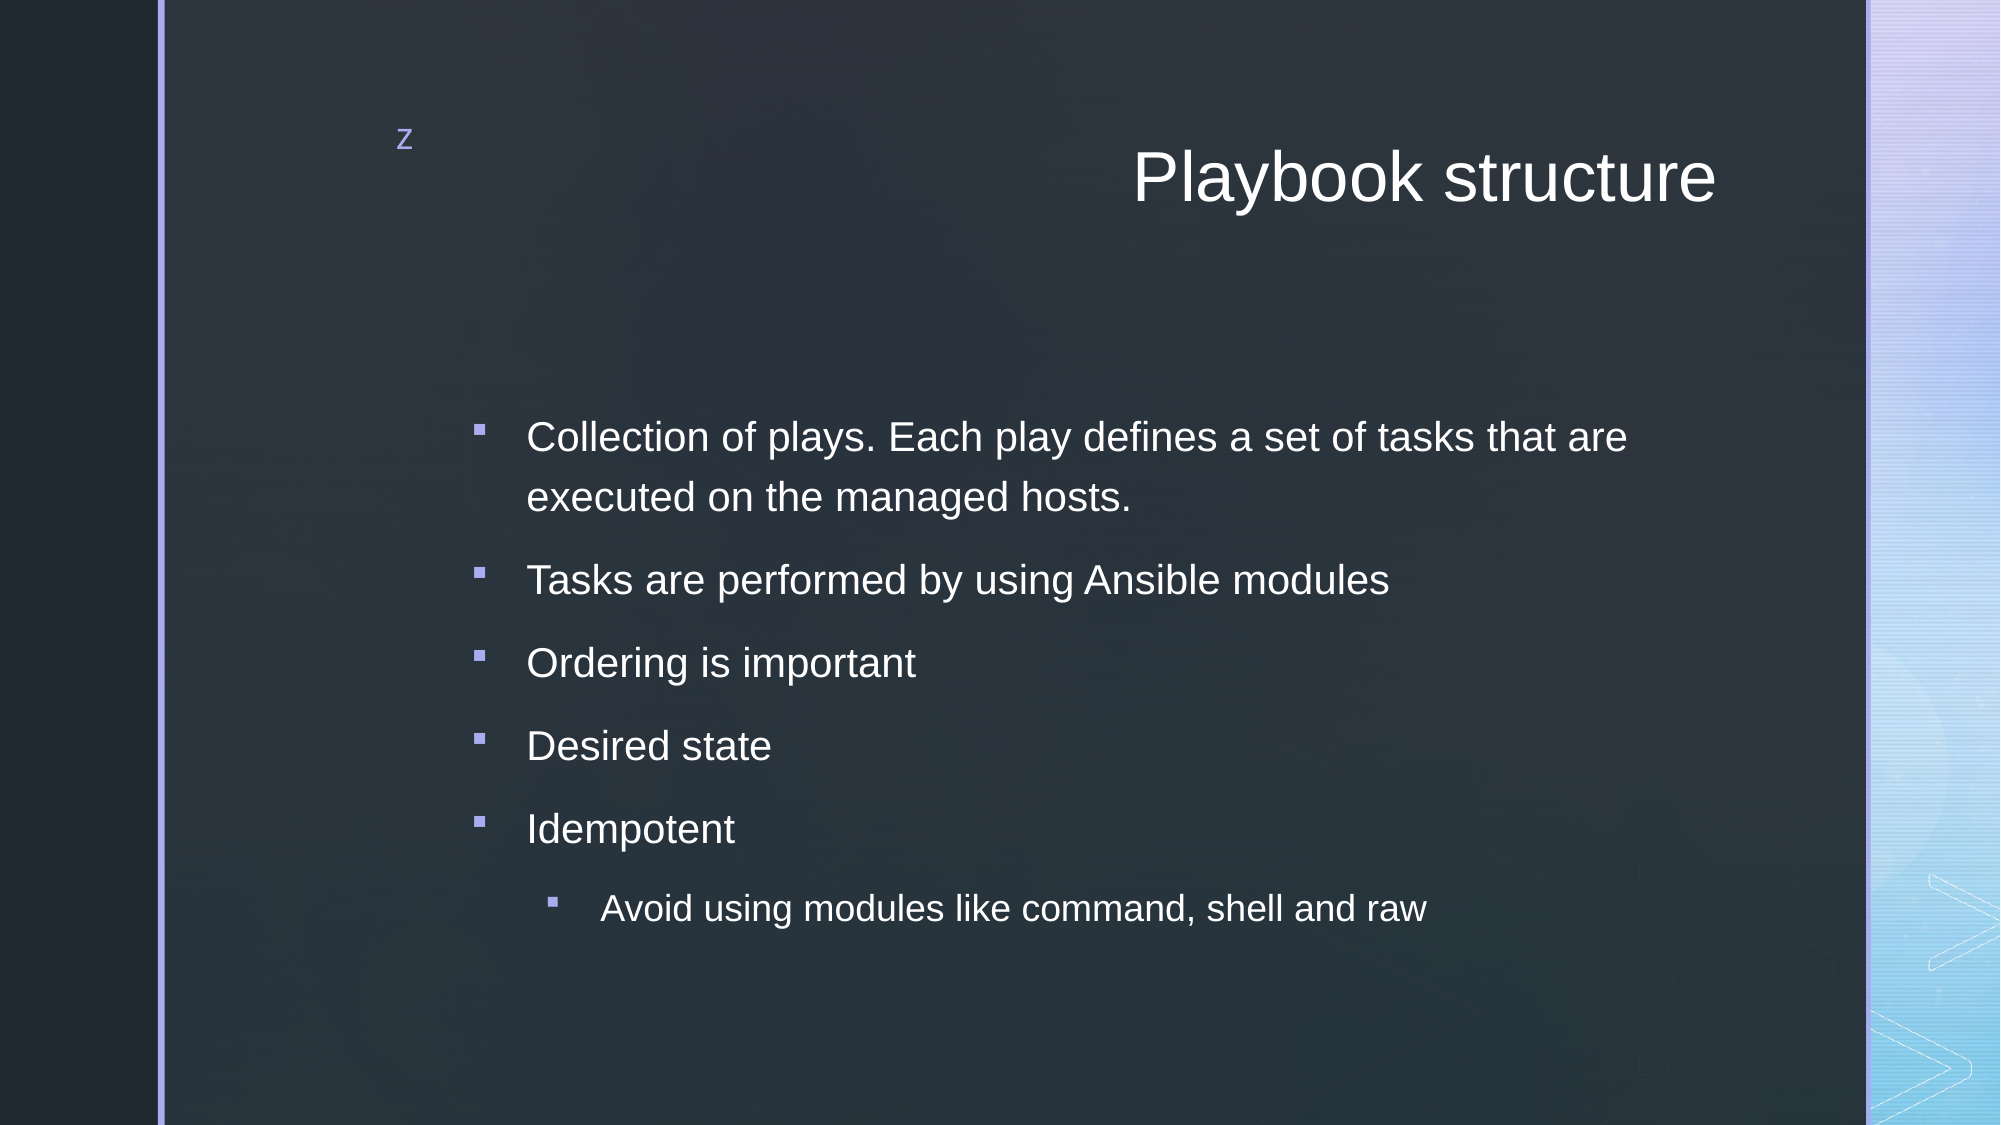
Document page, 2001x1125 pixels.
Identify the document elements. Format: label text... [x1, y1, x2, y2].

title Playbook structure [428, 132, 1734, 310]
picture [1871, 0, 2001, 1125]
list Collection of plays. Each play defines a set of tasks that are executed on the managed hosts. Tasks are performed by using Ansible modules Ordering is important Desired state Idempotent Avoid using modules like command, shell and raw [454, 336, 1734, 993]
